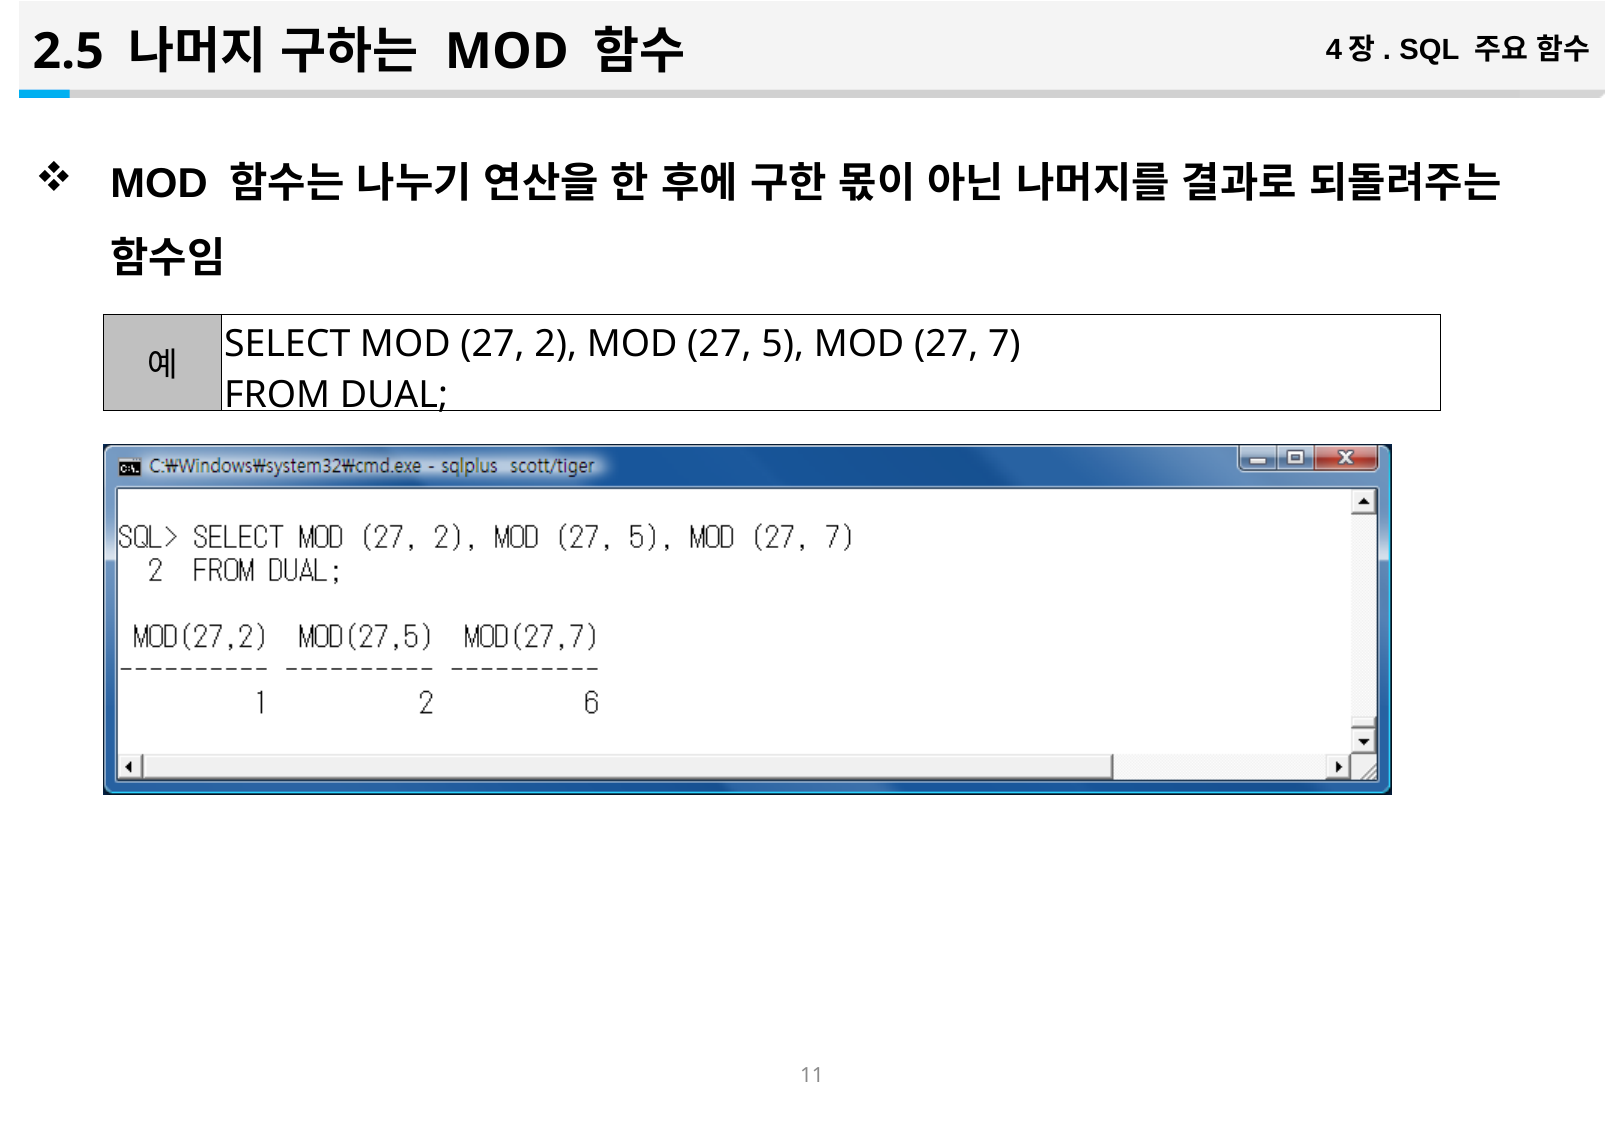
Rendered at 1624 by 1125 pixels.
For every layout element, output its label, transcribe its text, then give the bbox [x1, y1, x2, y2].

text_box MOD 함수는 나누기 연산을 한 후에 구한 몫이 아닌 나머지를 결과로 되돌려주는 함수임 [20, 123, 1602, 289]
table_header 예 [104, 315, 221, 410]
text_box 4장. SQL 주요 함수 [1311, 22, 1606, 73]
list 2.5 나머지 구하는 MOD 함수 [17, 11, 1167, 85]
table_header SELECT MOD (27, 2), MOD (27, 5), MOD (27, 7) FROM DUAL; [222, 315, 1440, 410]
picture [102, 444, 1393, 795]
slide_number 10 [622, 1045, 1002, 1106]
picture [19, 1, 1605, 98]
